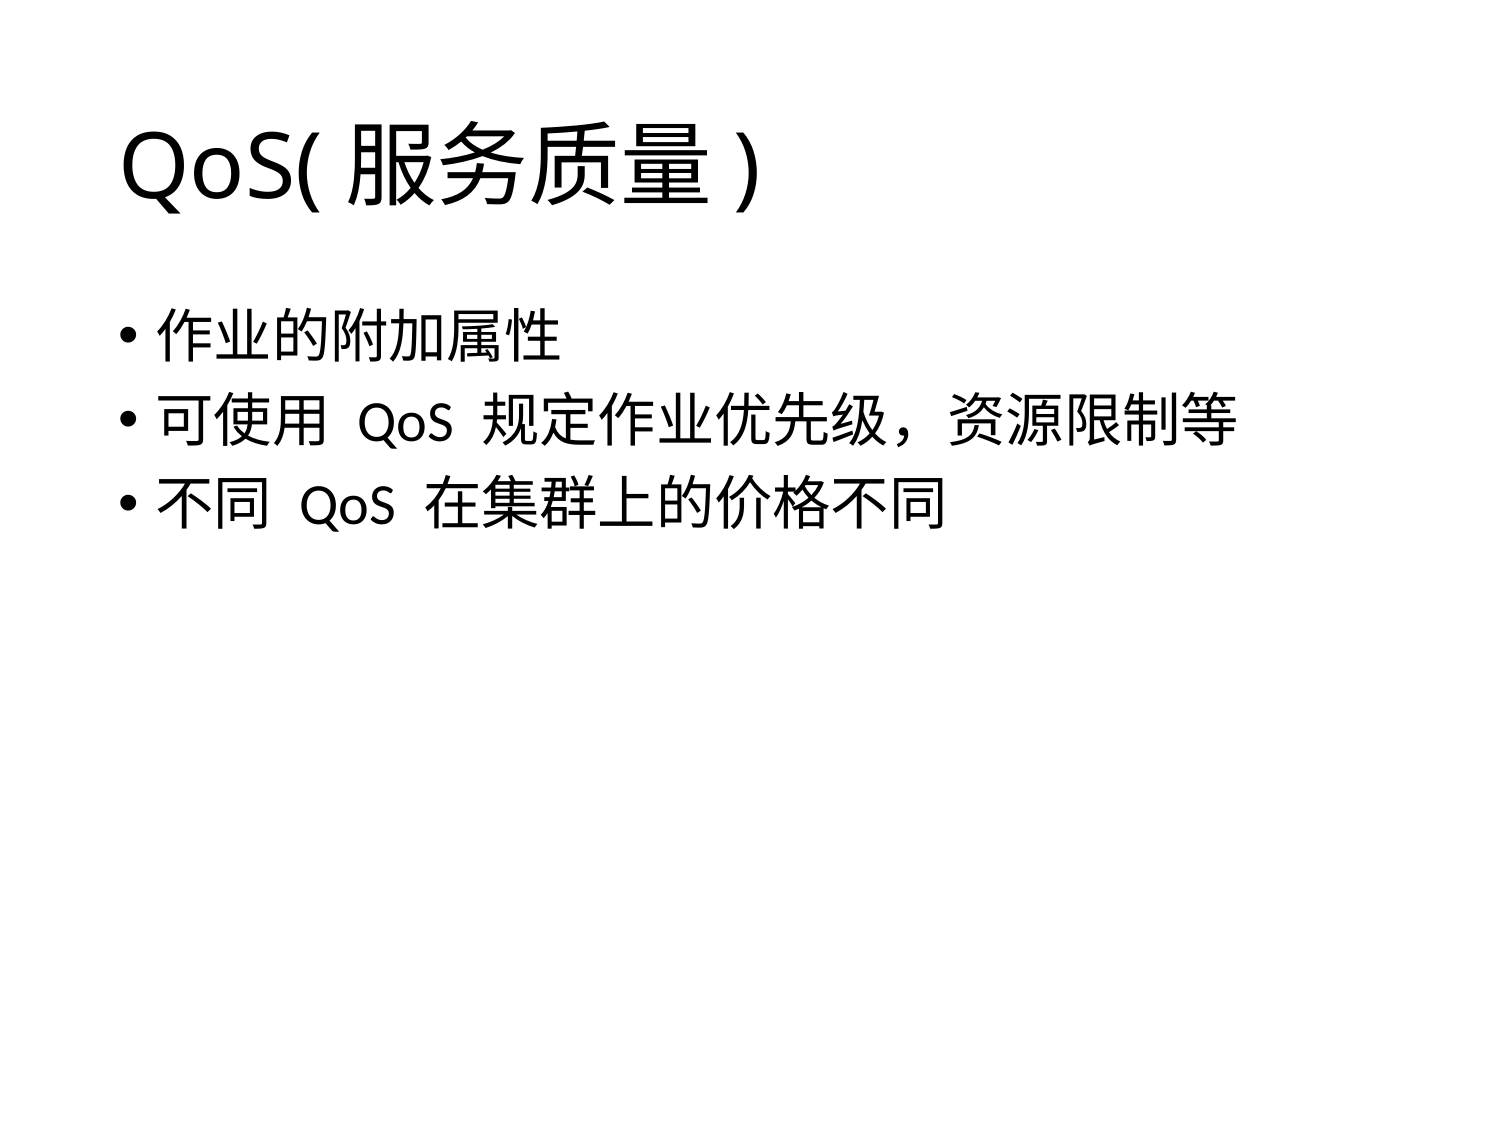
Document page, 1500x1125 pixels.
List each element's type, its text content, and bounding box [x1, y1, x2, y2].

list 作业的附加属性 可使用 QoS 规定作业优先级，资源限制等 不同 QoS 在集群上的价格不同 [103, 299, 1397, 1014]
title QoS(服务质量) [103, 59, 1397, 278]
